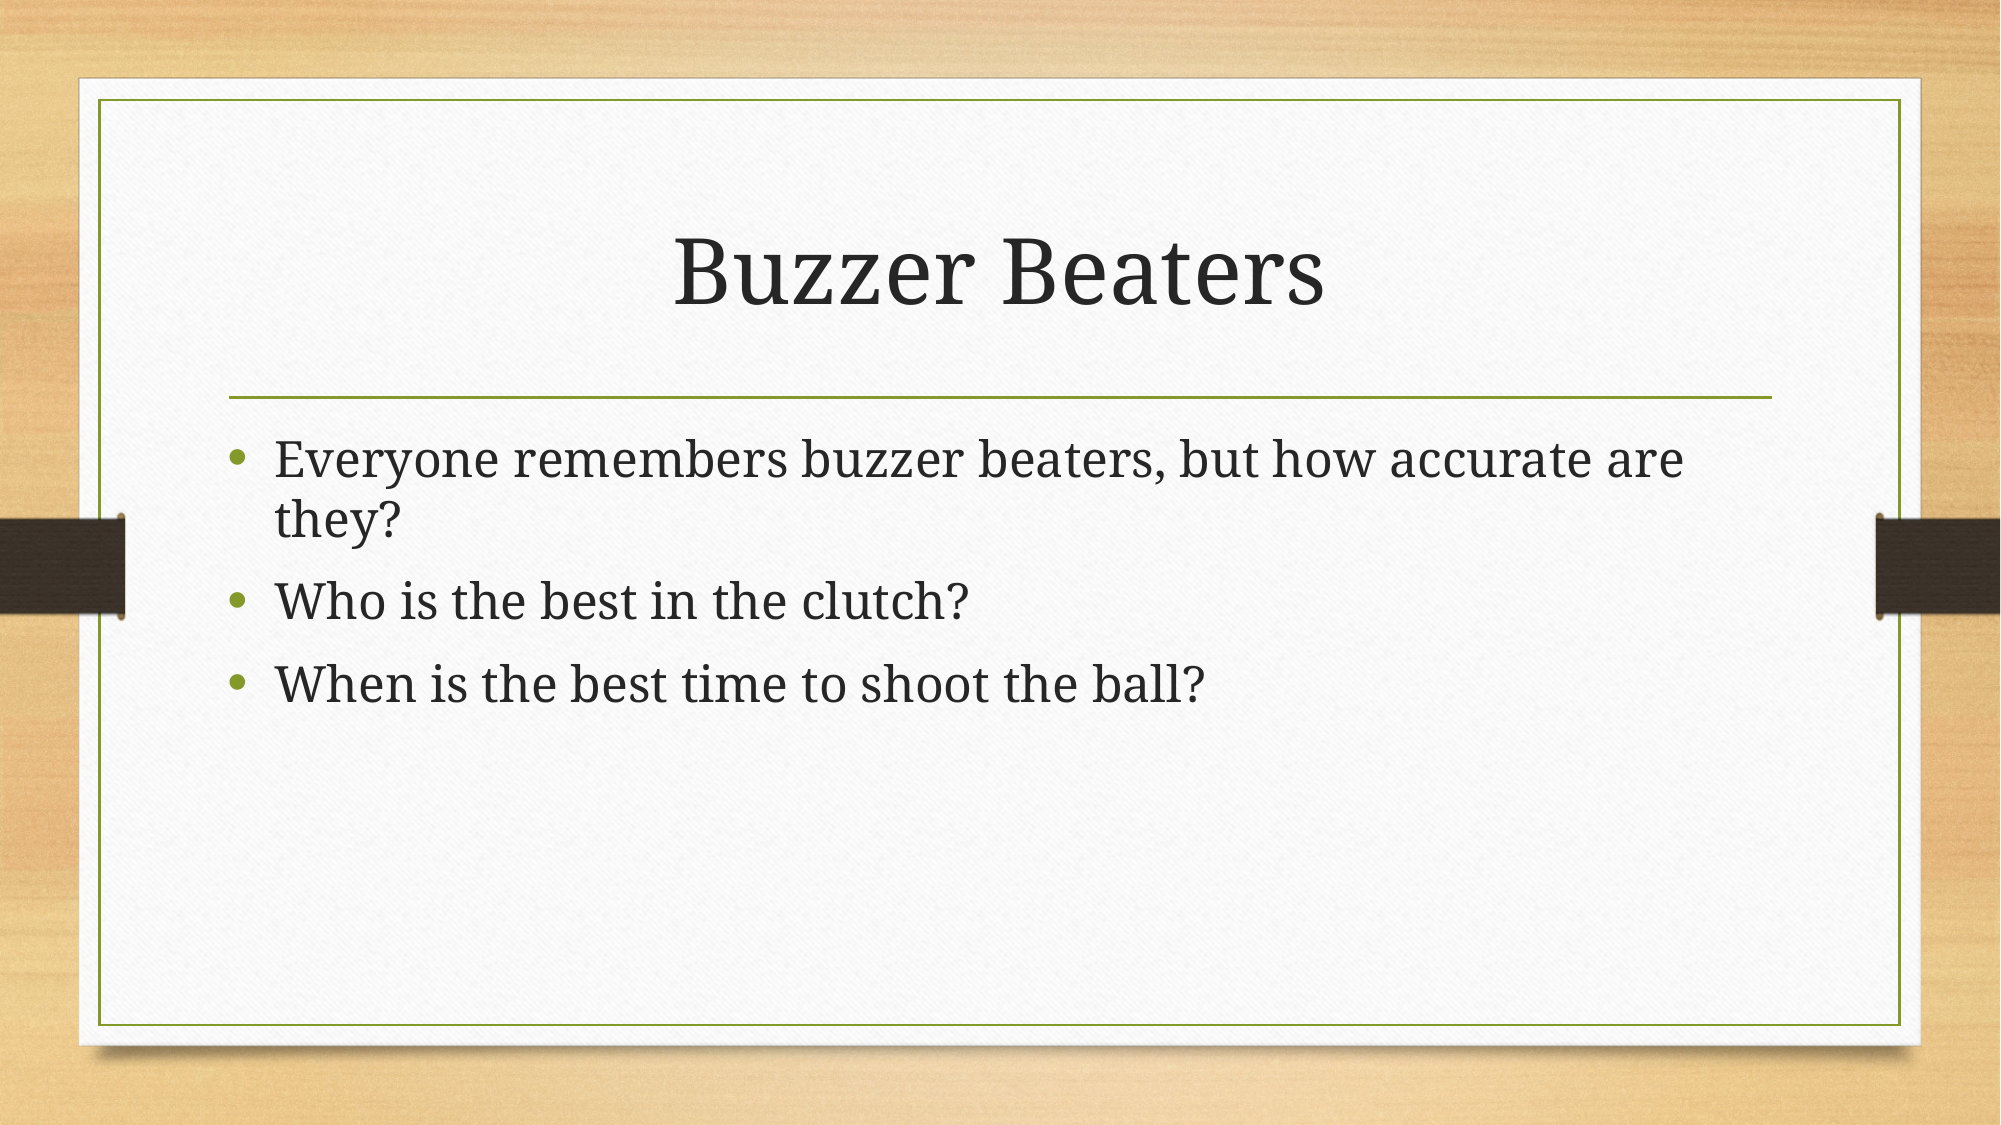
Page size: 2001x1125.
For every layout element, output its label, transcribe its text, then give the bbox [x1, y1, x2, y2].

title Buzzer Beaters [212, 161, 1788, 375]
picture [0, 0, 2001, 1125]
list Everyone remembers buzzer beaters, but how accurate are they? Who is the best in the clutch? When is the best time to shoot the ball? [212, 419, 1788, 964]
